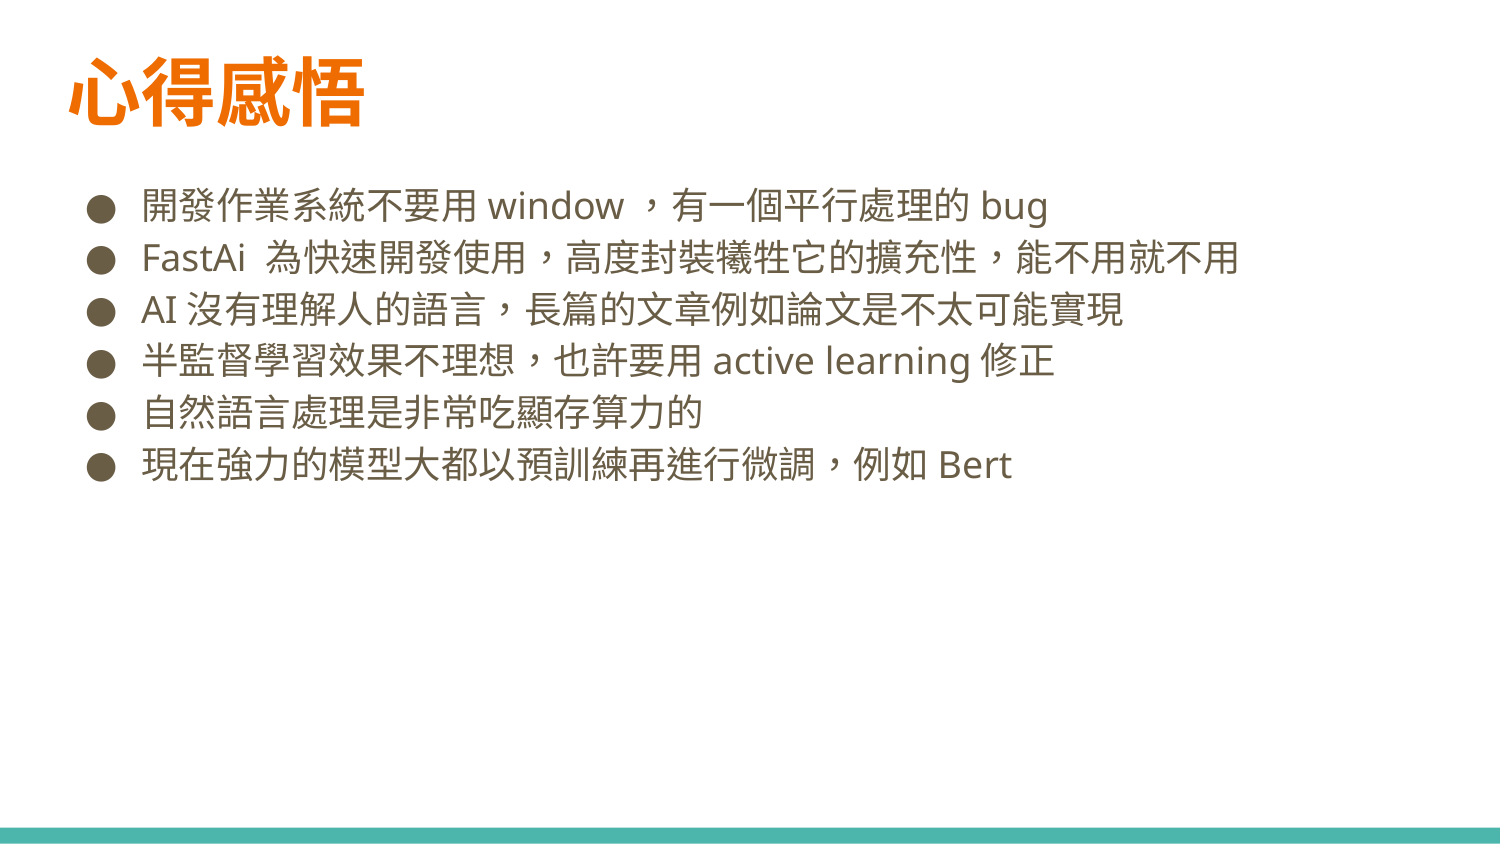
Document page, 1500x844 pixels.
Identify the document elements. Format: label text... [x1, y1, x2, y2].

title 心得感悟 [51, 30, 1449, 115]
list 開發作業系統不要用window，有一個平行處理的bug FastAi 為快速開發使用，高度封裝犧牲它的擴充性，能不用就不用 AI沒有理解人的語言，長篇的文章例如論文是不太可能實現 半監督學習效果不理想，也許要用active learning修正 自然語言處理是非常吃顯存算力的 現在強力的模型大都以預訓練再進行微調，例如Bert [51, 115, 1449, 658]
